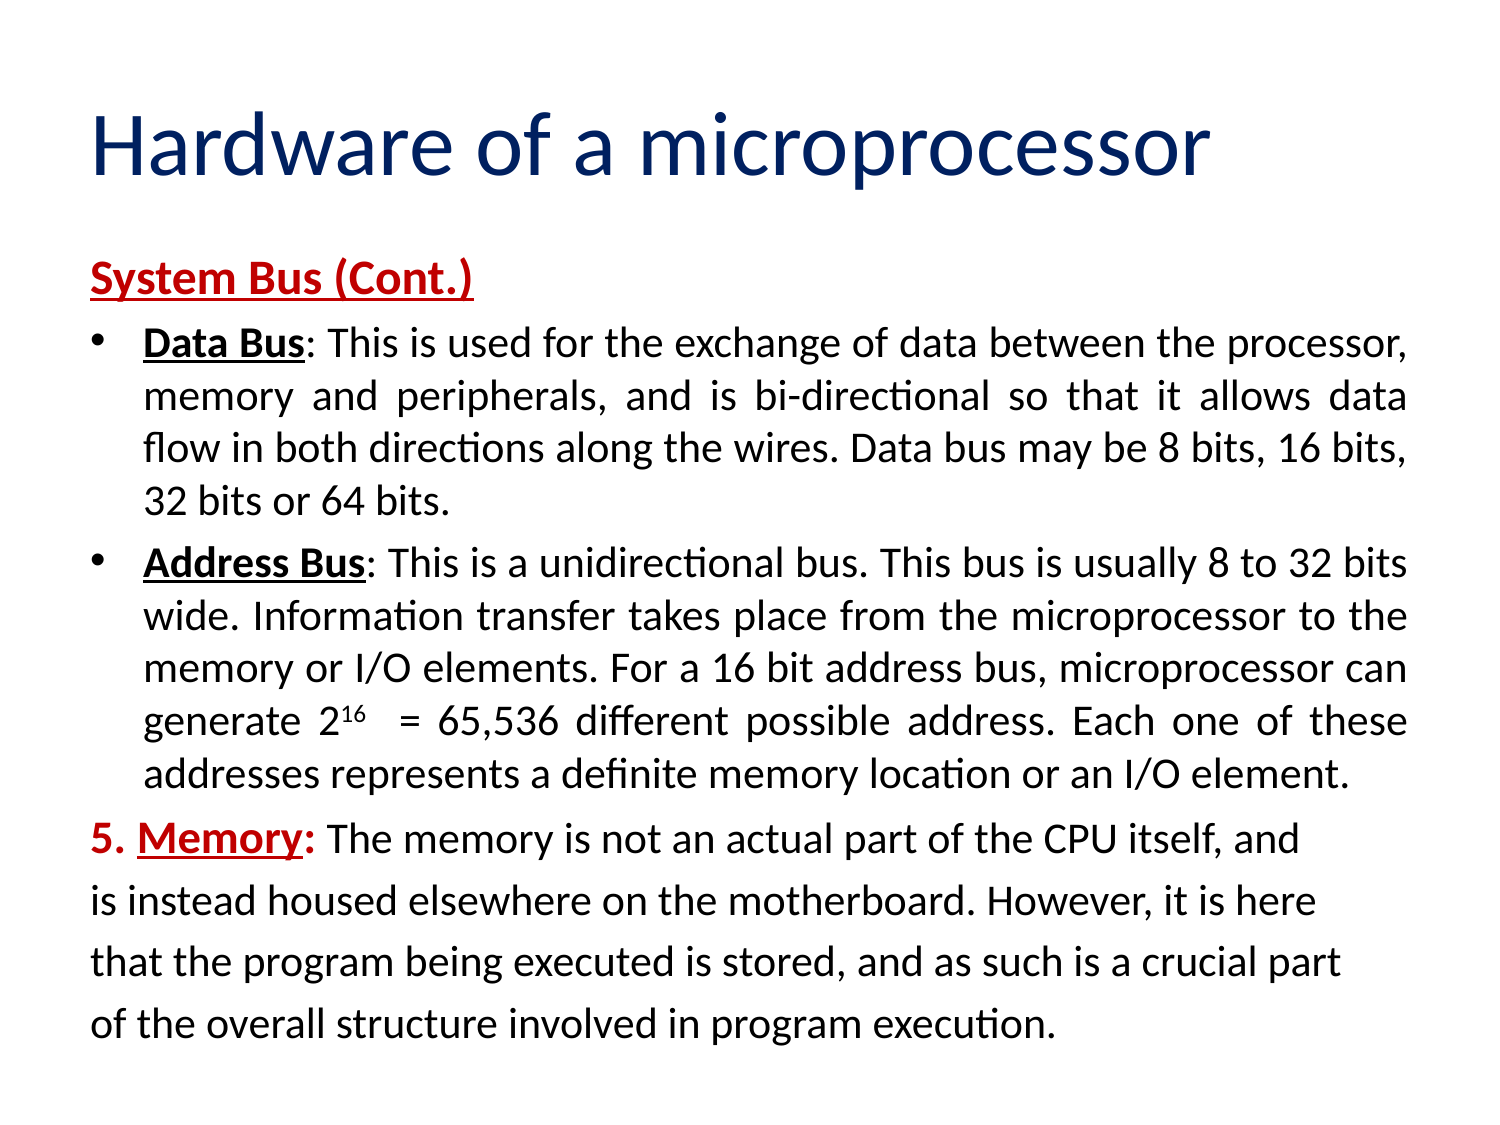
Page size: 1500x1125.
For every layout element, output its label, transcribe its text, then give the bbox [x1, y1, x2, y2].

list System Bus (Cont.) Data Bus: This is used for the exchange of data between the processor, memory and peripherals, and is bi-directional so that it allows data flow in both directions along the wires. Data bus may be 8 bits, 16 bits, 32 bits or 64 bits. Address Bus: This is a unidirectional bus. This bus is usually 8 to 32 bits wide. Information transfer takes place from the microprocessor to the memory or I/O elements. For a 16 bit address bus, microprocessor can generate 216 = 65,536 different possible address. Each one of these addresses represents a definite memory location or an I/O element. 5. Memory: The memory is not an actual part of the CPU itself, and is instead housed elsewhere on the motherboard. However, it is here that the program being executed is stored, and as such is a crucial part of the overall structure involved in program execution. [75, 237, 1425, 1100]
title Hardware of a microprocessor [75, 45, 1425, 233]
